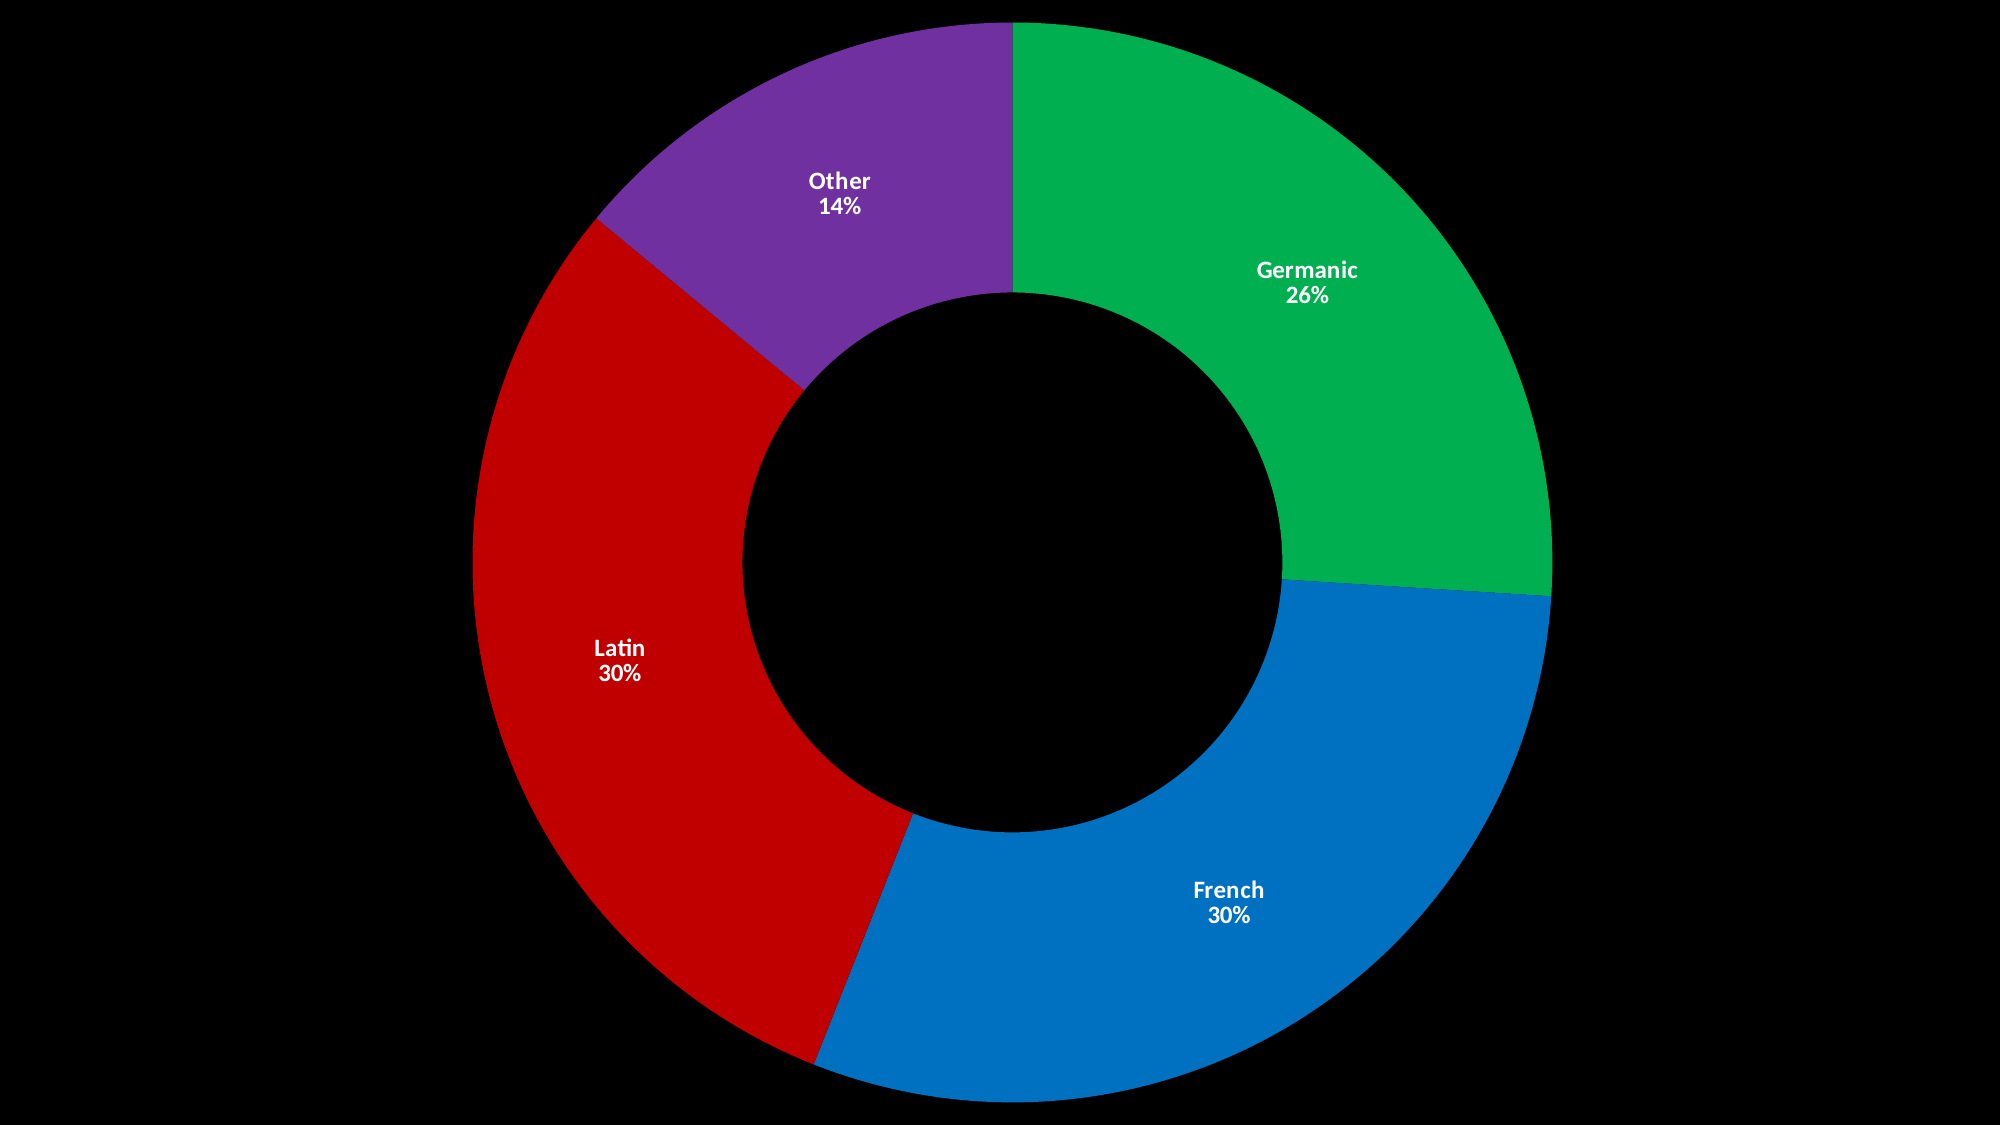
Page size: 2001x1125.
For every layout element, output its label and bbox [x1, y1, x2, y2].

chart [218, 0, 1807, 1125]
